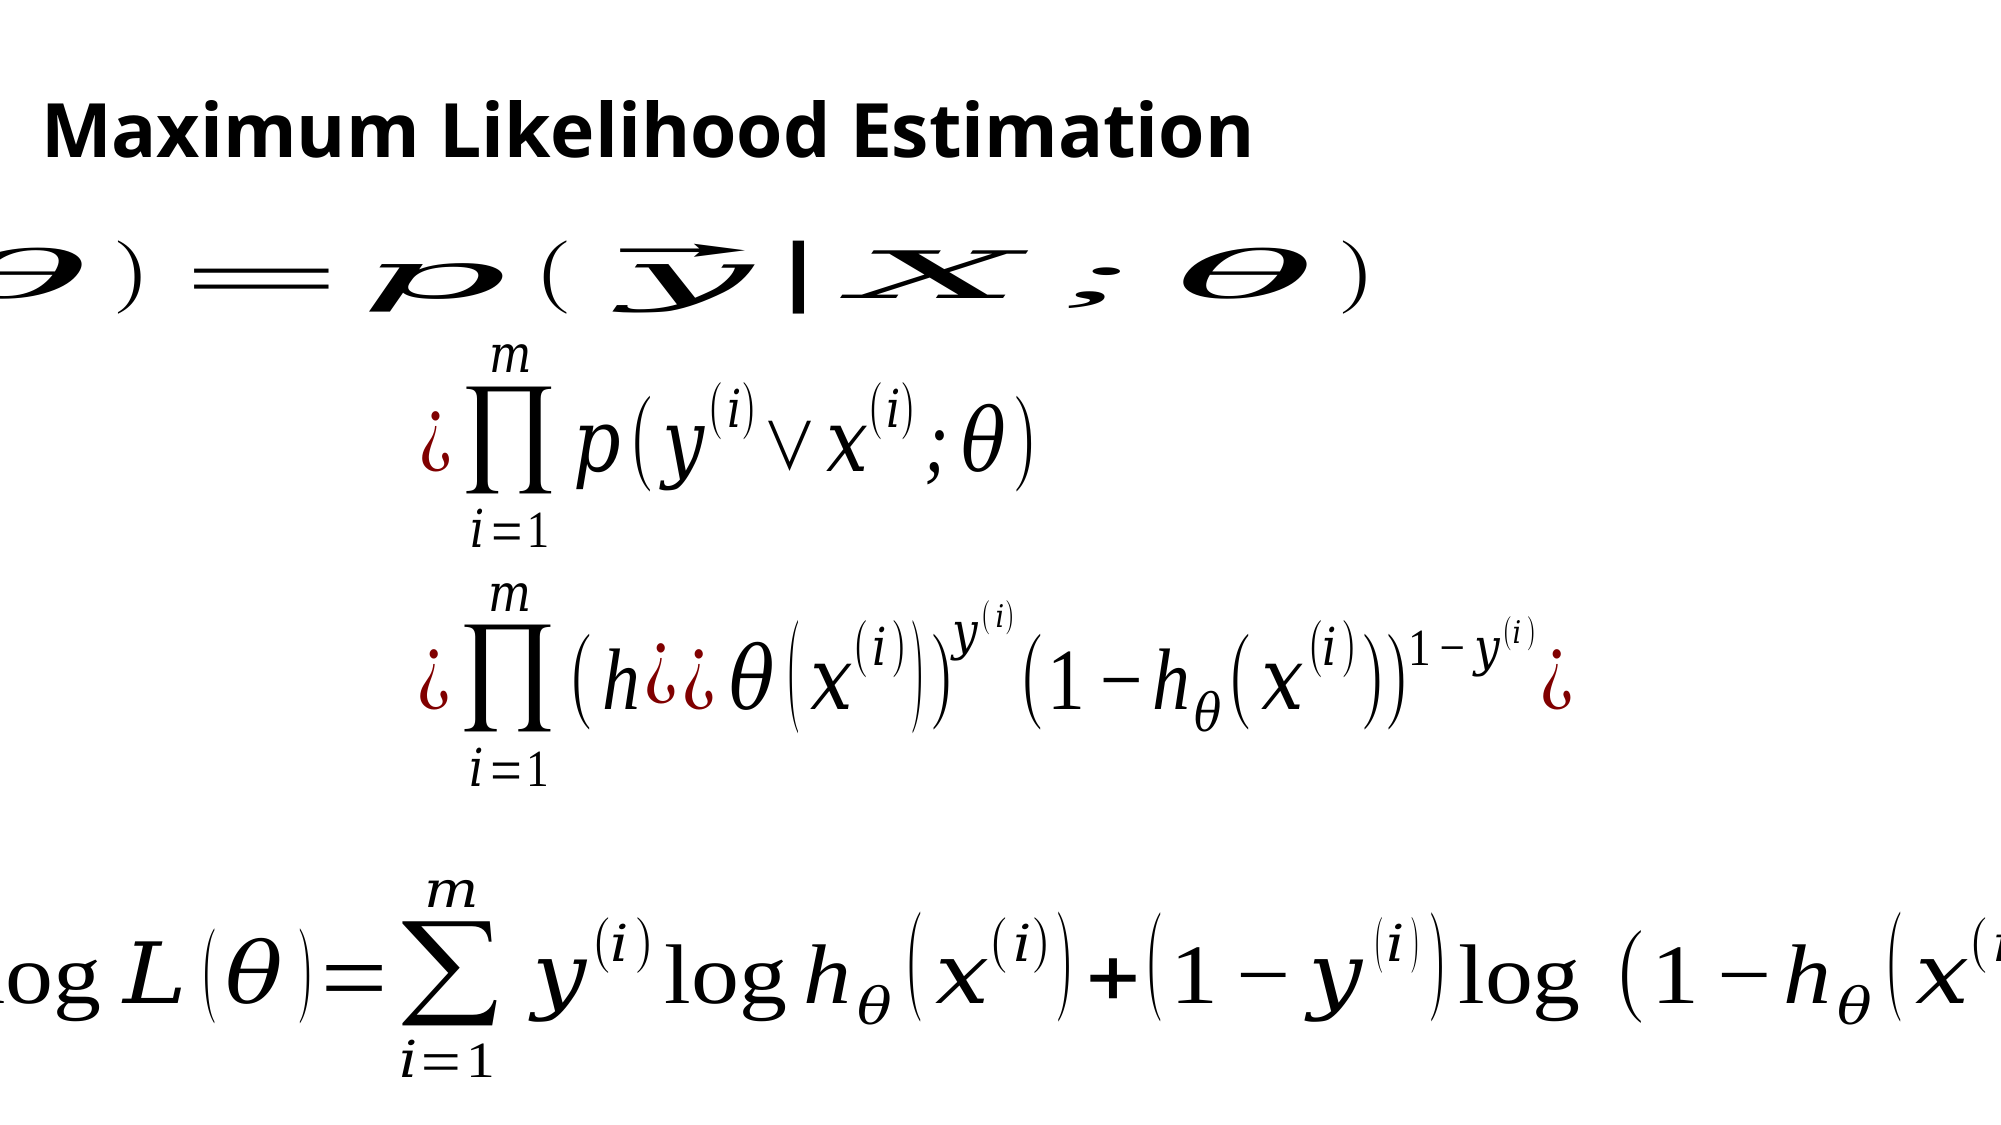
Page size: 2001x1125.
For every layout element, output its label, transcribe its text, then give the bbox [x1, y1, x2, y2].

title Maximum Likelihood Estimation [26, 31, 1937, 182]
